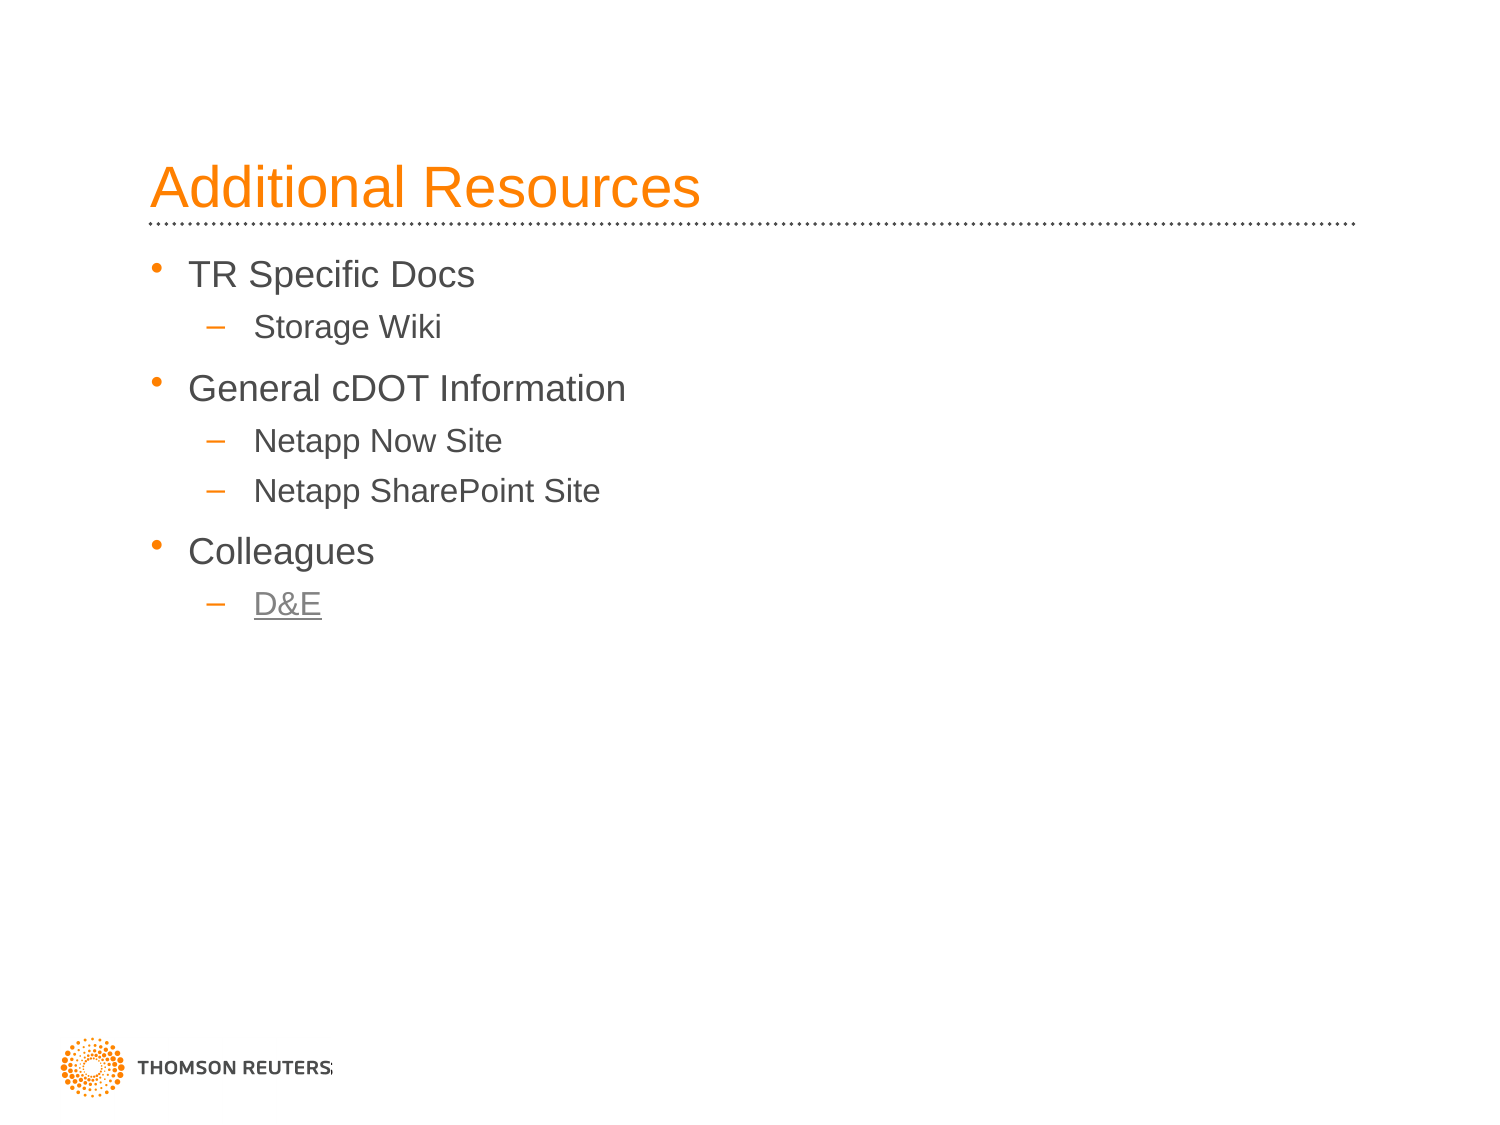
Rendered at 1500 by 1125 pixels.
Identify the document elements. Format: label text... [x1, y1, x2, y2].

list TR Specific Docs Storage Wiki General cDOT Information Netapp Now Site Netapp SharePoint Site Colleagues D&E [150, 250, 1360, 1000]
picture [60, 1037, 333, 1125]
title Additional Resources [150, 83, 1360, 221]
